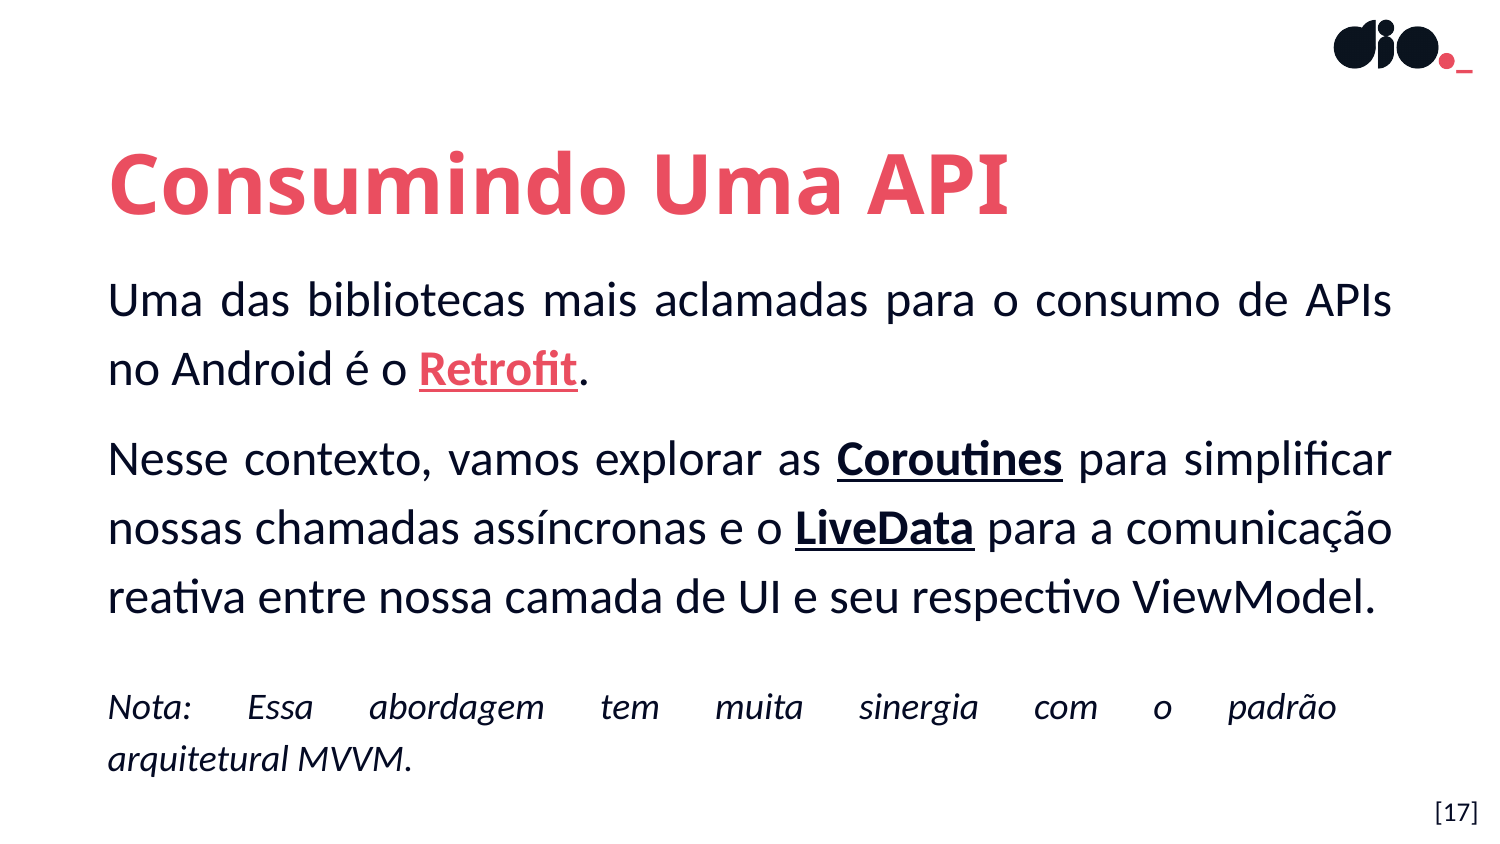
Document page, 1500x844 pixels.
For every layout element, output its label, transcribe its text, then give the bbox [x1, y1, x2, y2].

picture [1333, 19, 1473, 74]
slide_number [‹#›] [1403, 779, 1494, 844]
text_box Uma das bibliotecas mais aclamadas para o consumo de APIs no Android é o Retrofit. Nesse contexto, vamos explorar as Coroutines para simplificar nossas chamadas assíncronas e o LiveData para a comunicação reativa entre nossa camada de UI e seu respectivo ViewModel. Nota: Essa abordagem tem muita sinergia com o padrão arquitetural MVVM. [92, 243, 1408, 749]
text_box Consumindo Uma API [92, 104, 1408, 243]
